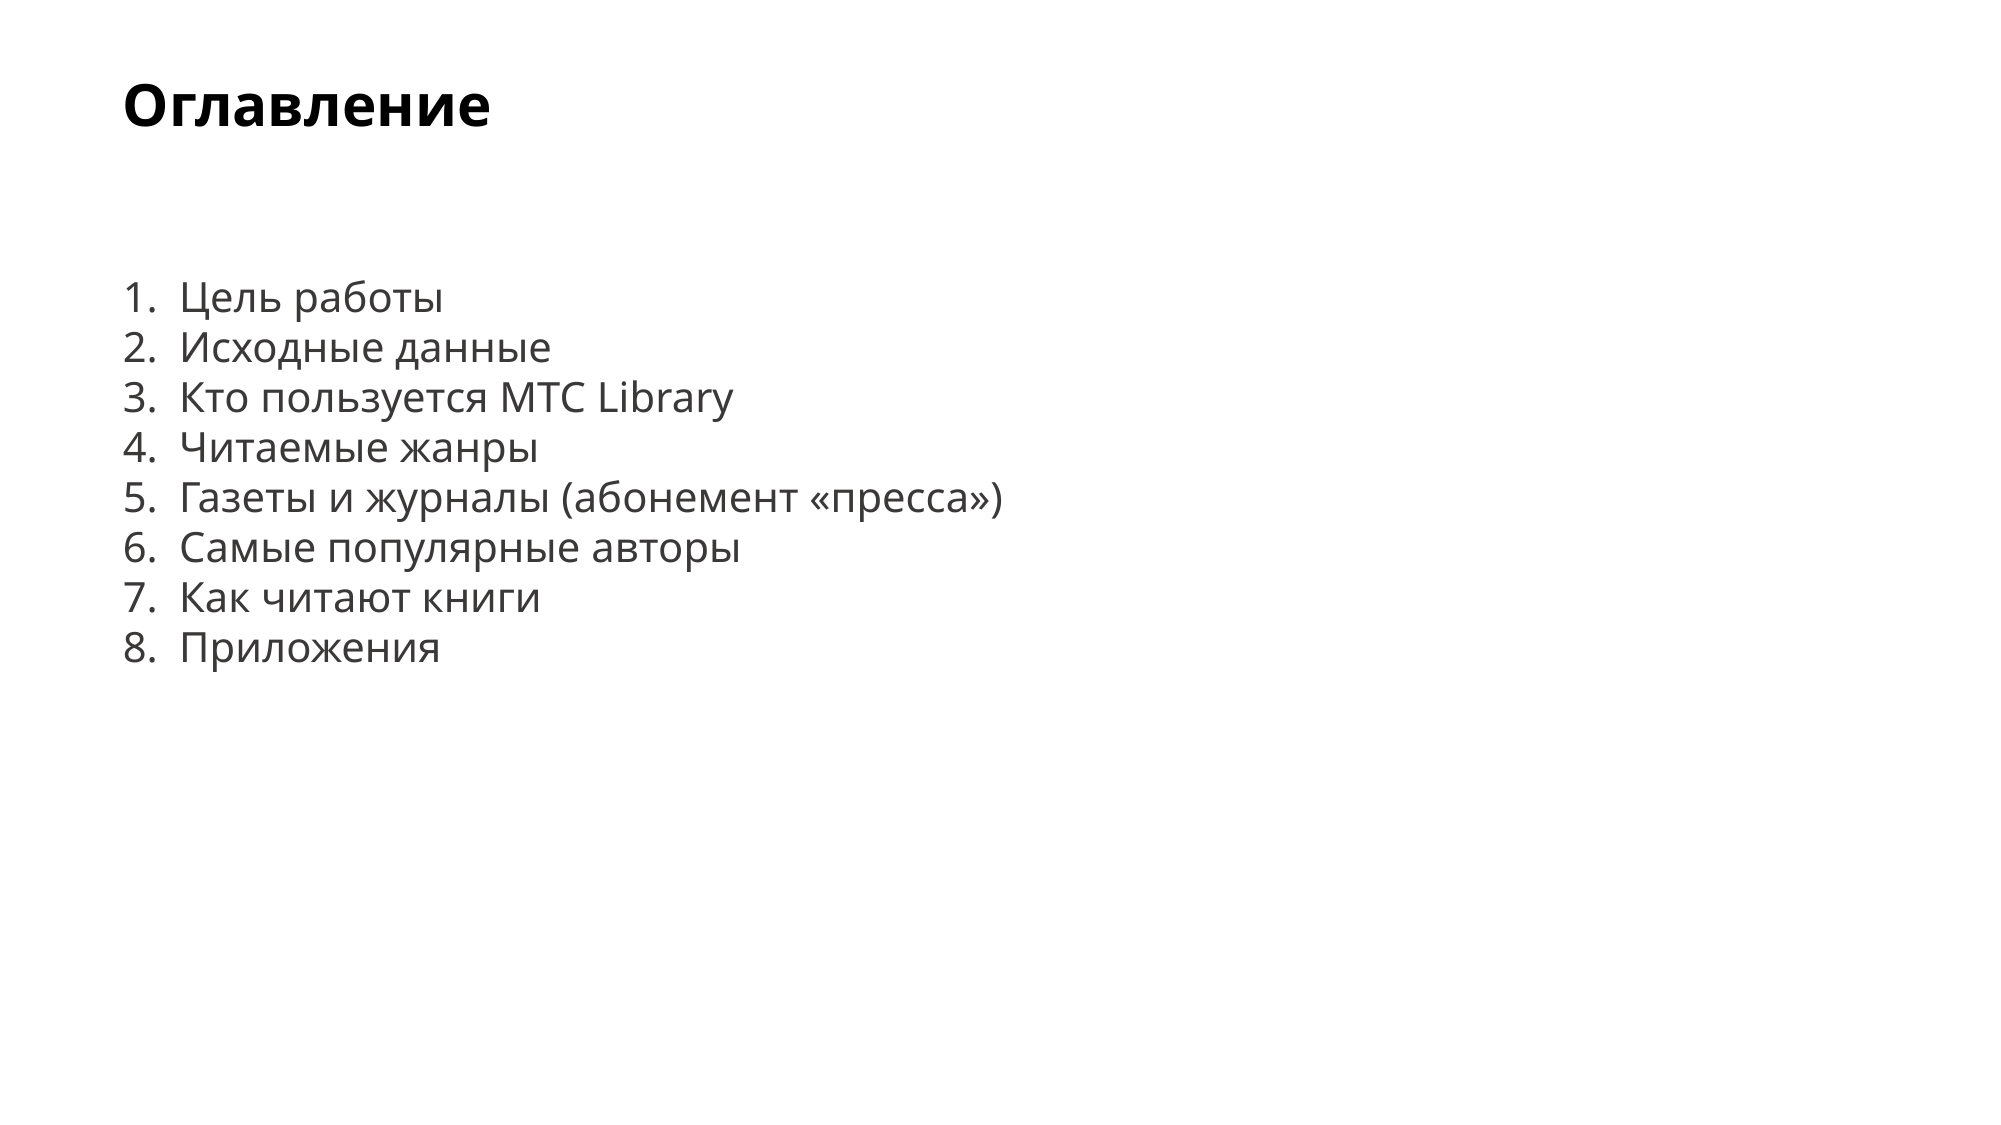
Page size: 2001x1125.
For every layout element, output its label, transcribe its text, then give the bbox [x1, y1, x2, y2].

text_box Цель работы Исходные данные Кто пользуется МТС Library Читаемые жанры Газеты и журналы (абонемент «пресса») Самые популярные авторы Как читают книги Приложения [108, 262, 1065, 678]
text_box Оглавление [108, 61, 662, 146]
